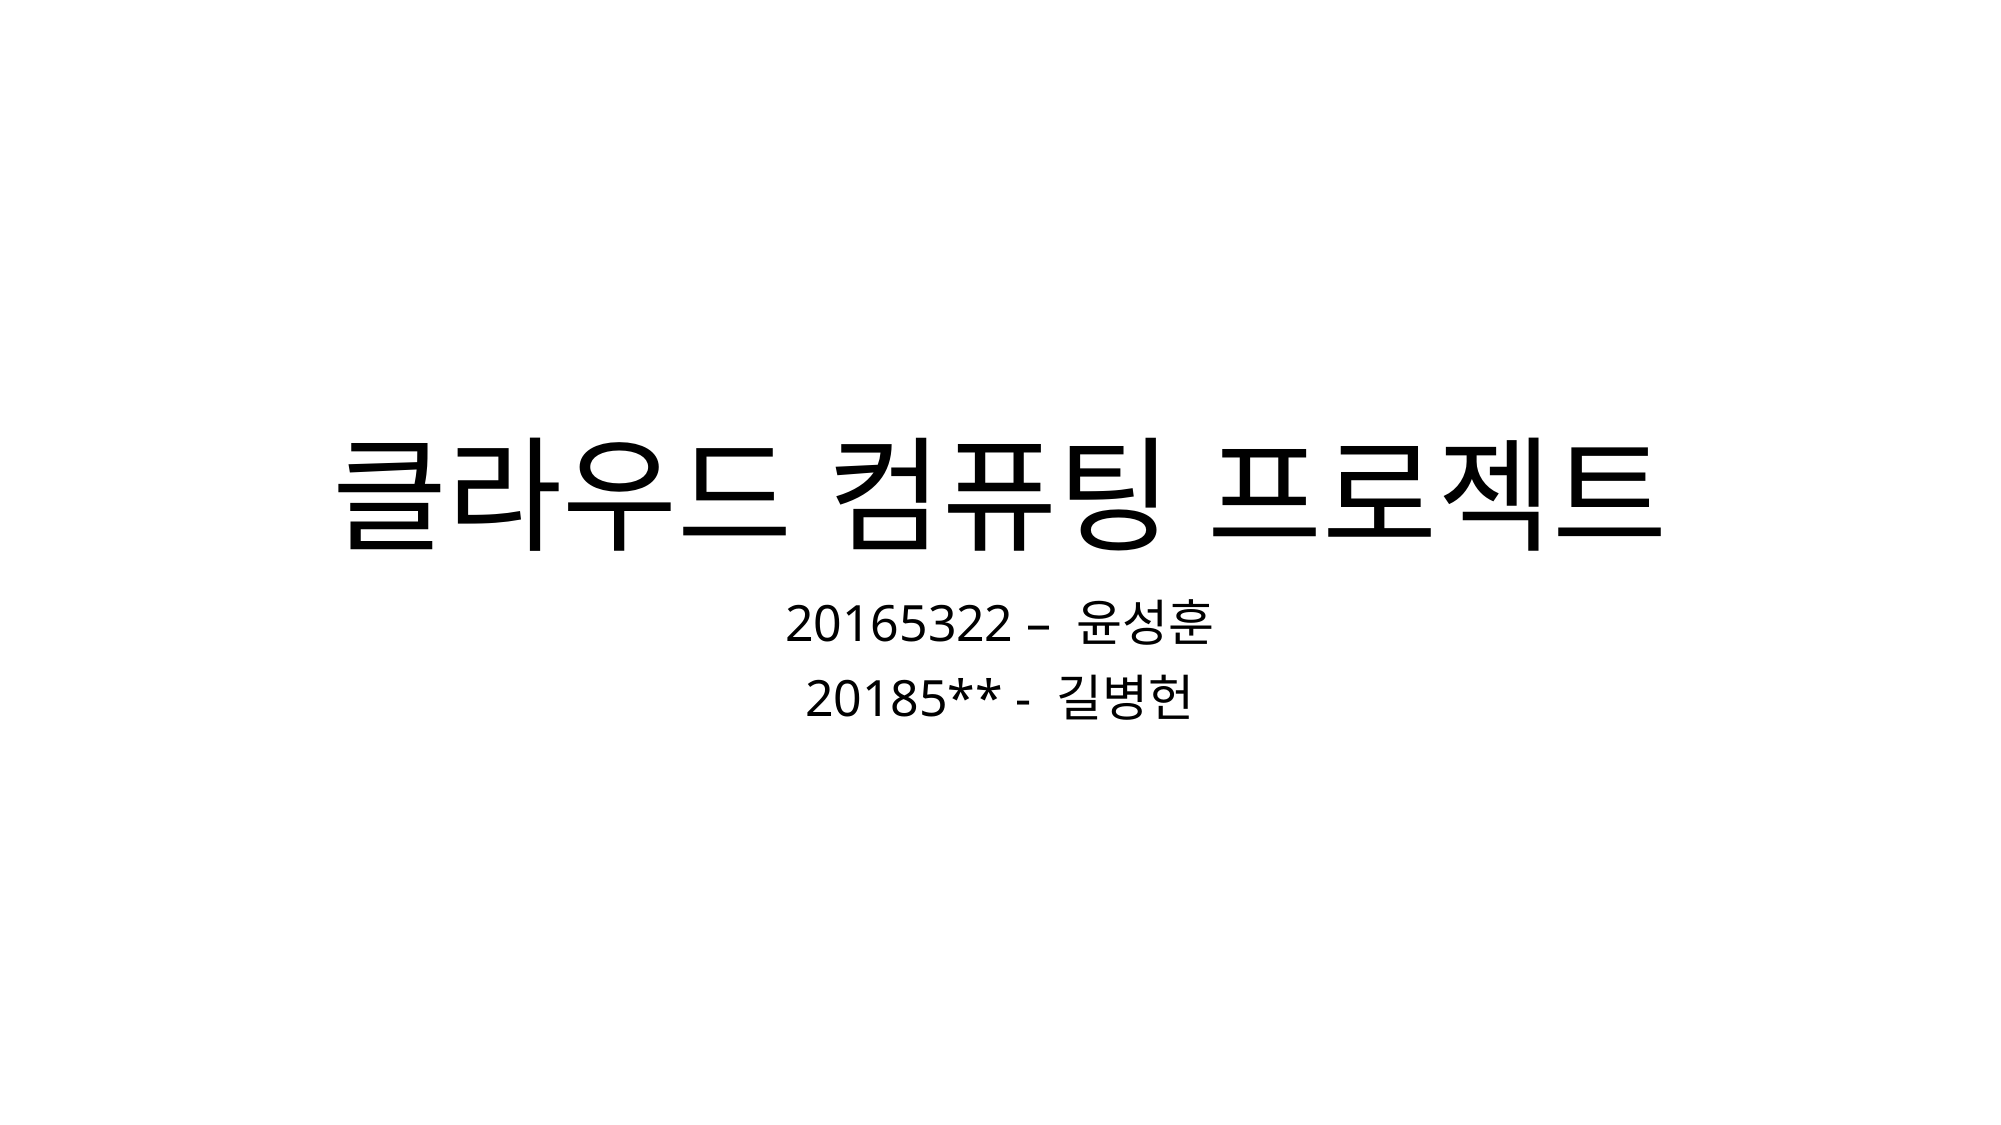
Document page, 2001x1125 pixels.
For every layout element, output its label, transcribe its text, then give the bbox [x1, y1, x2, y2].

title 클라우드 컴퓨팅 프로젝트 [249, 184, 1750, 576]
subtitle 20165322 – 윤성훈 20185** - 길병헌 [249, 590, 1750, 863]
